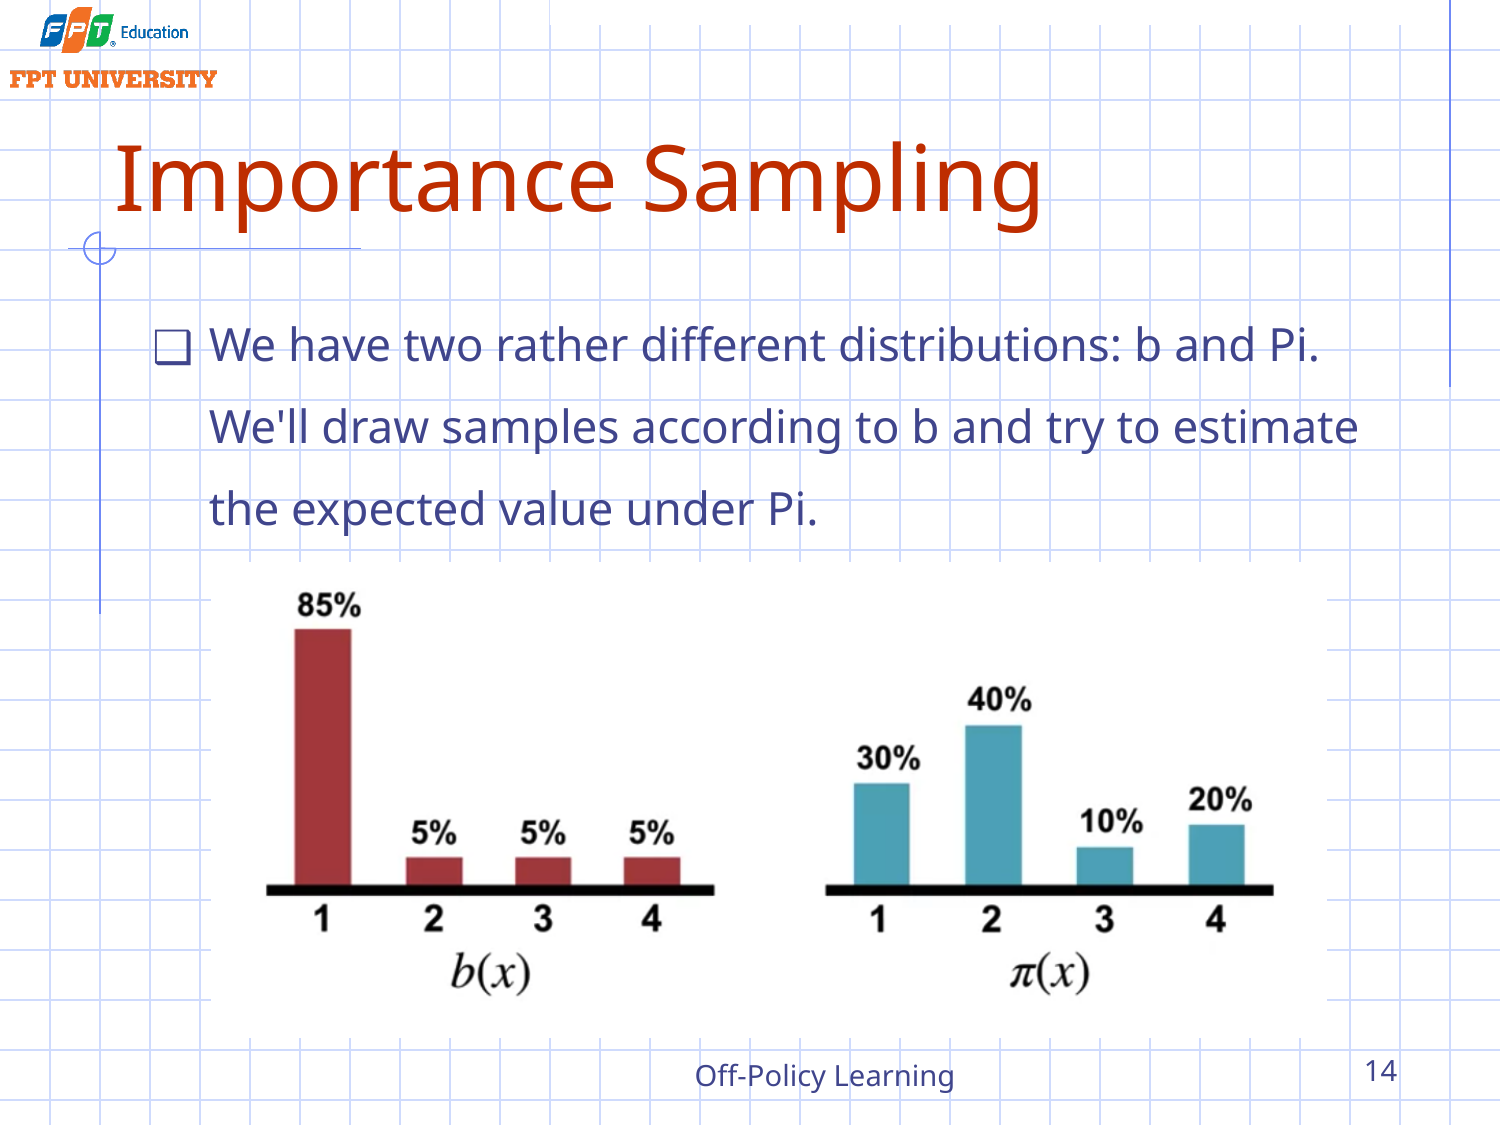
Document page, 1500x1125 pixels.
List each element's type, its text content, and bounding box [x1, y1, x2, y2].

text_box 14 [1099, 1024, 1413, 1100]
list We have two rather different distributions: b and Pi. We'll draw samples according to b and try to estimate the expected value under Pi. [137, 280, 1400, 988]
picture [10, 6, 217, 88]
title Importance Sampling [99, 50, 1375, 238]
text_box Off-Policy Learning [587, 1046, 1063, 1100]
picture [211, 562, 1327, 1038]
